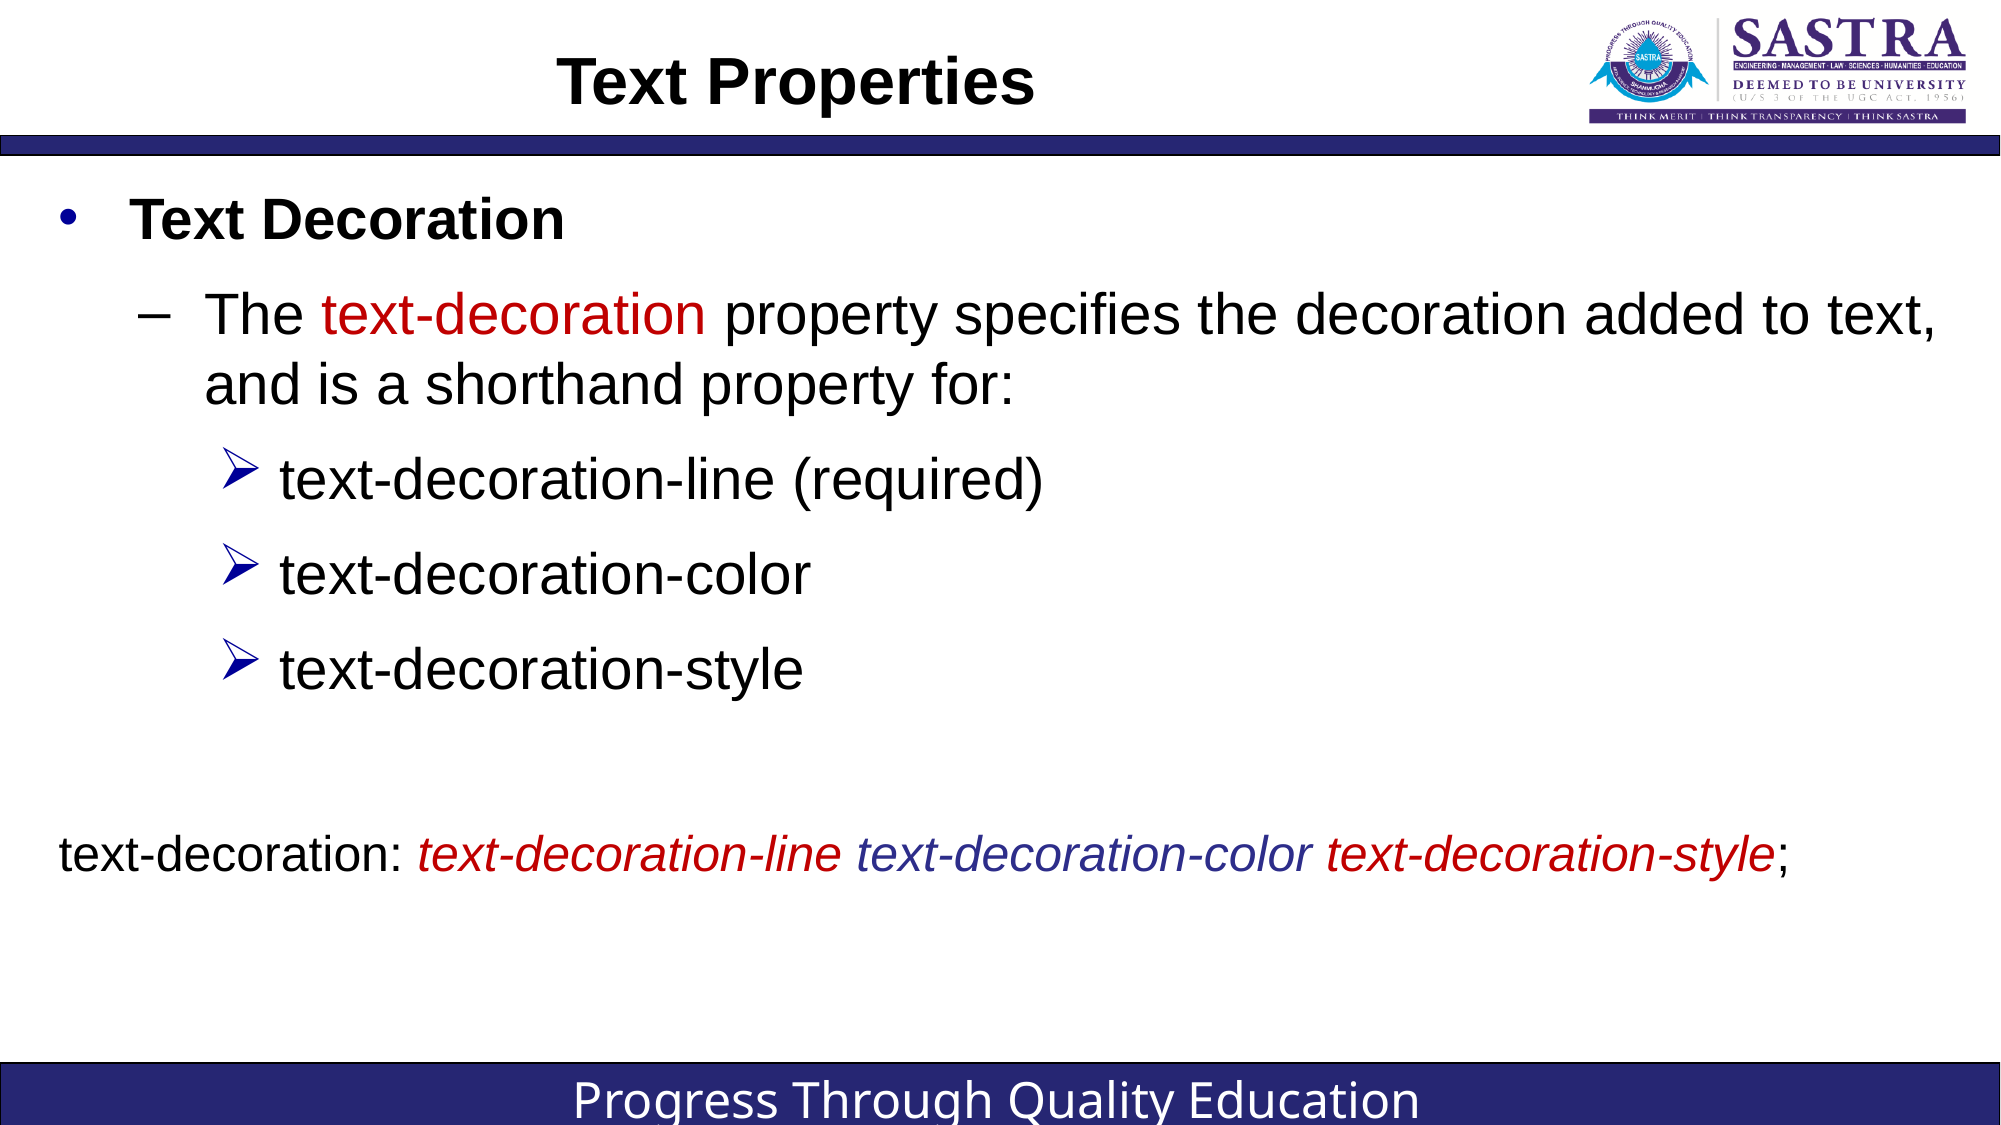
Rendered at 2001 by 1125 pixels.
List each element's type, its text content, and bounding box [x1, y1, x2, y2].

title Text Properties [37, 29, 1556, 119]
picture [1566, 10, 1989, 130]
list Text Decoration The text-decoration property specifies the decoration added to text, and is a shorthand property for: text-decoration-line (required) text-decoration-color text-decoration-style text-decoration: text-decoration-line text-decoration-color text-decoration-style; [37, 172, 1969, 1047]
